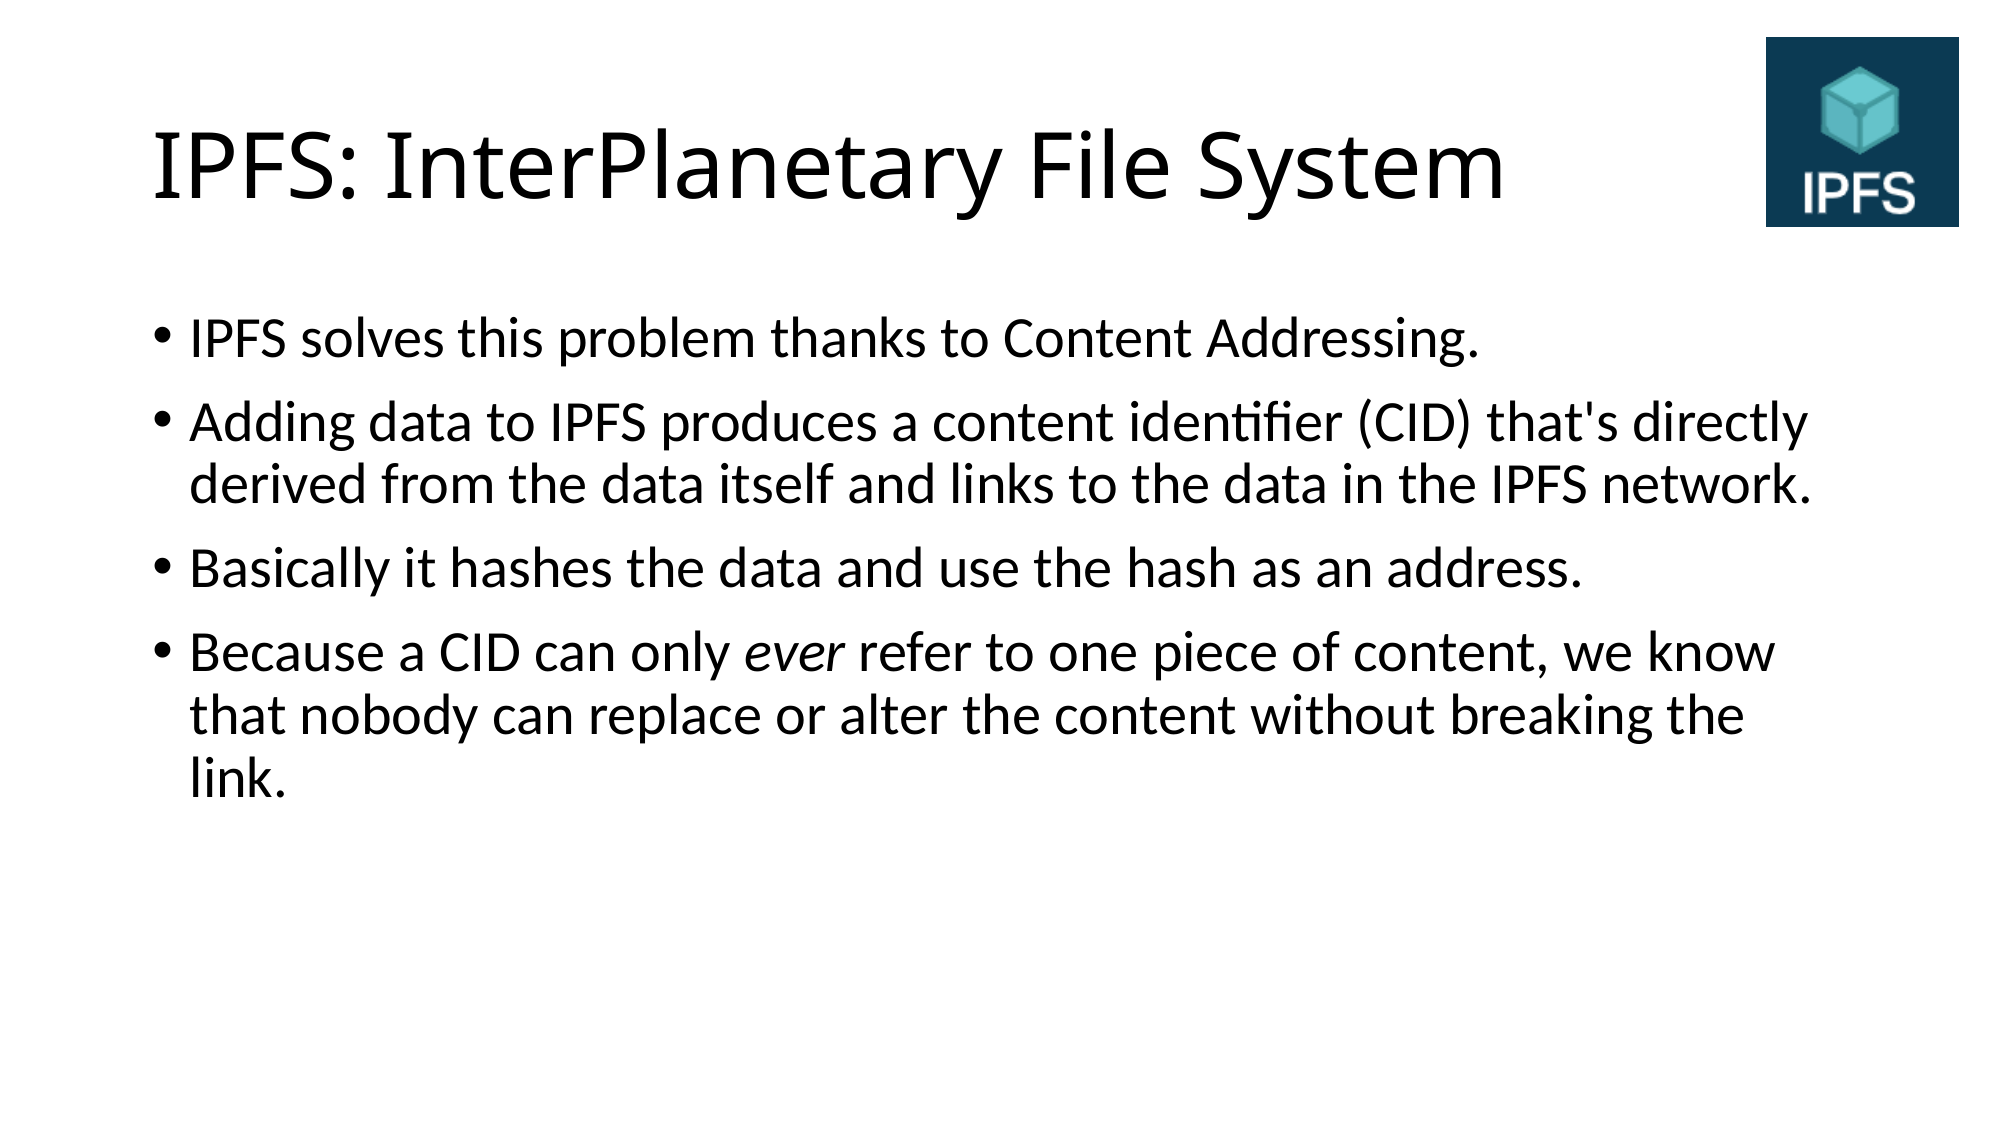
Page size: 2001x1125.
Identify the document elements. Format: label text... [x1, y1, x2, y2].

picture [1766, 37, 1959, 227]
title IPFS: InterPlanetary File System [137, 59, 1863, 278]
list IPFS solves this problem thanks to Content Addressing. Adding data to IPFS produces a content identifier (CID) that's directly derived from the data itself and links to the data in the IPFS network. Basically it hashes the data and use the hash as an address. Because a CID can only ever refer to one piece of content, we know that nobody can replace or alter the content without breaking the link. [137, 299, 1863, 1014]
